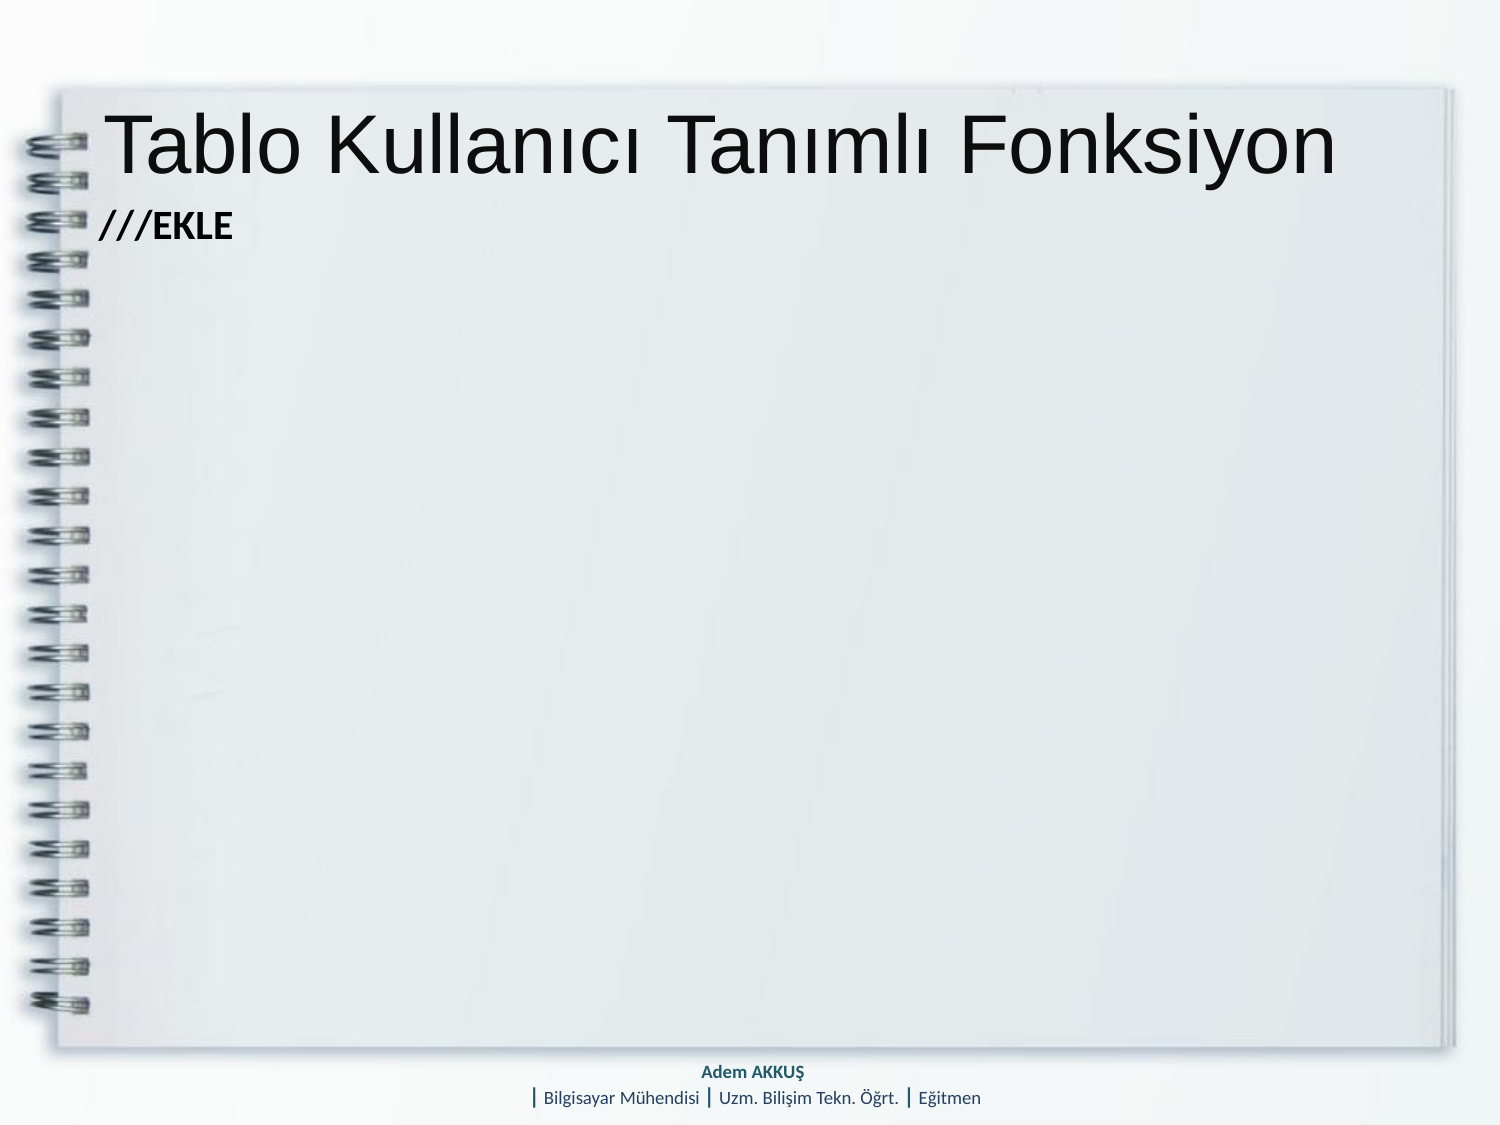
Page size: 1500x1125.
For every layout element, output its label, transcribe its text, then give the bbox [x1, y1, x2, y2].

picture [0, 0, 1500, 1125]
text_box ///EKLE [98, 195, 1435, 248]
footer Adem AKKUŞ | Bilgisayar Mühendisi | Uzm. Bilişim Tekn. Öğrt. | Eğitmen [440, 1052, 1070, 1125]
title Tablo Kullanıcı Tanımlı Fonksiyon [101, 87, 1463, 278]
